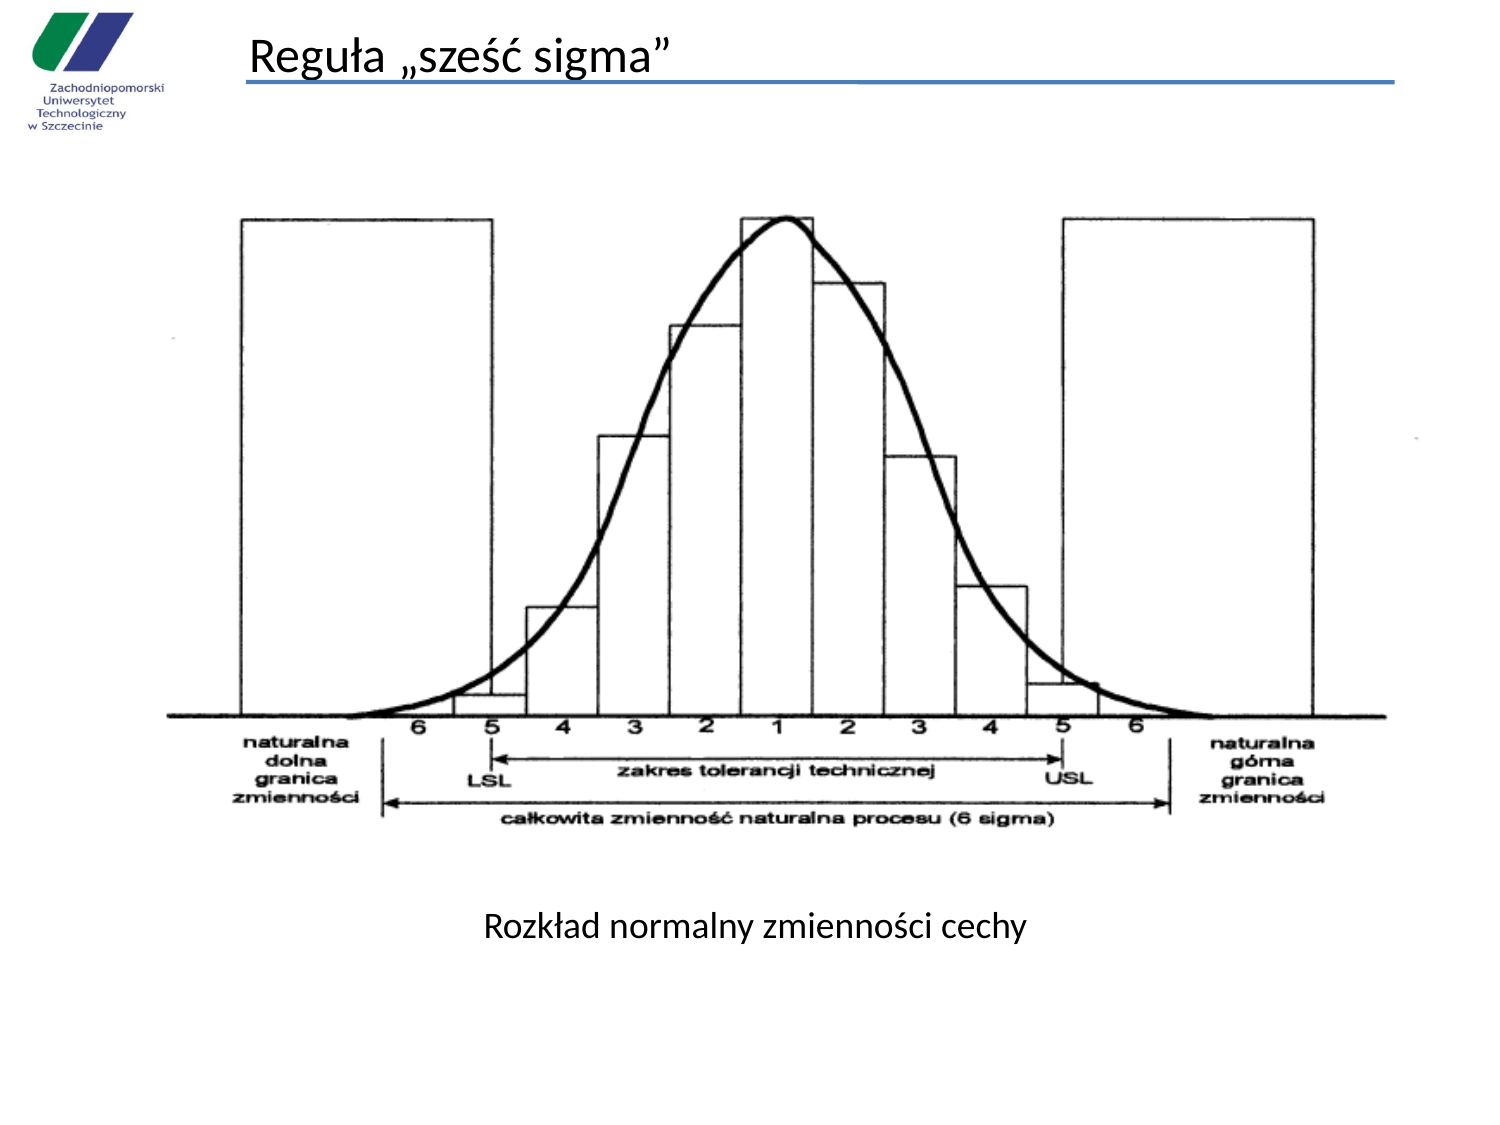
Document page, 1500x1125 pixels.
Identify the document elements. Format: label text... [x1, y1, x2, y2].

text_box Rozkład normalny zmienności cechy [135, 893, 1376, 953]
title Reguła „sześć sigma” [234, 0, 1421, 106]
picture [0, 0, 182, 141]
picture [110, 148, 1451, 835]
